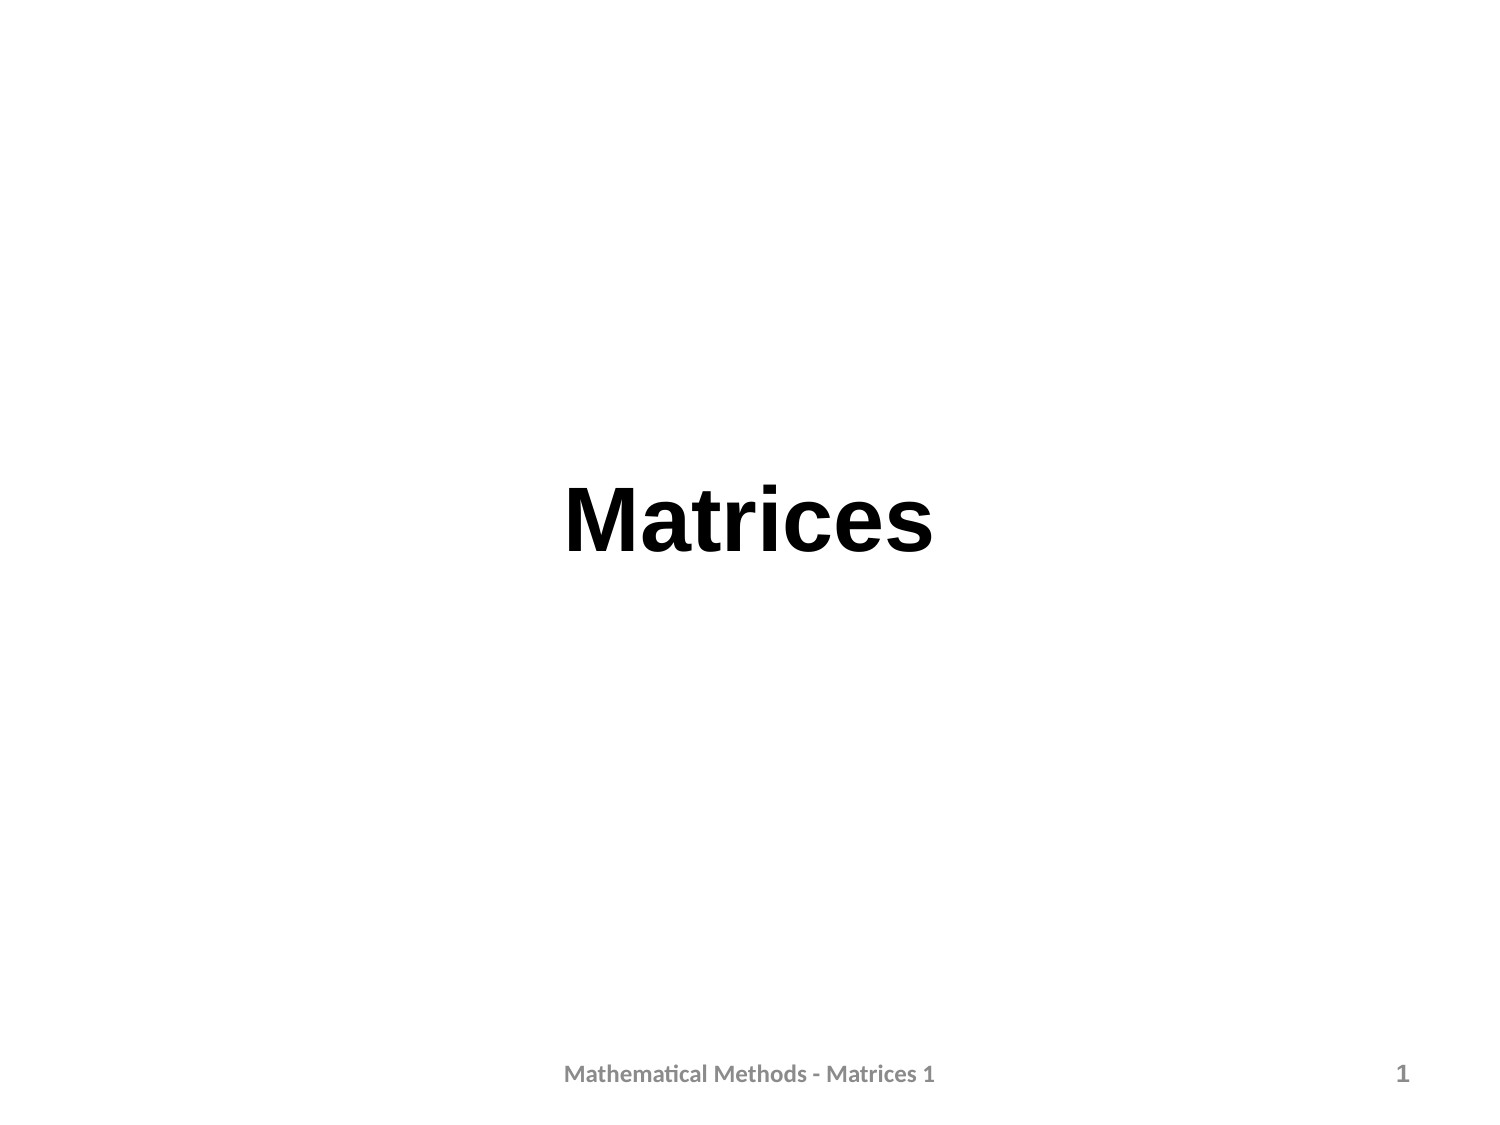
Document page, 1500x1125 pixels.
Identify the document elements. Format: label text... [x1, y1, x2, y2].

slide_number 1 [1074, 1042, 1425, 1103]
footer Mathematical Methods - Matrices 1 [512, 1042, 988, 1103]
title Matrices [29, 432, 1471, 598]
